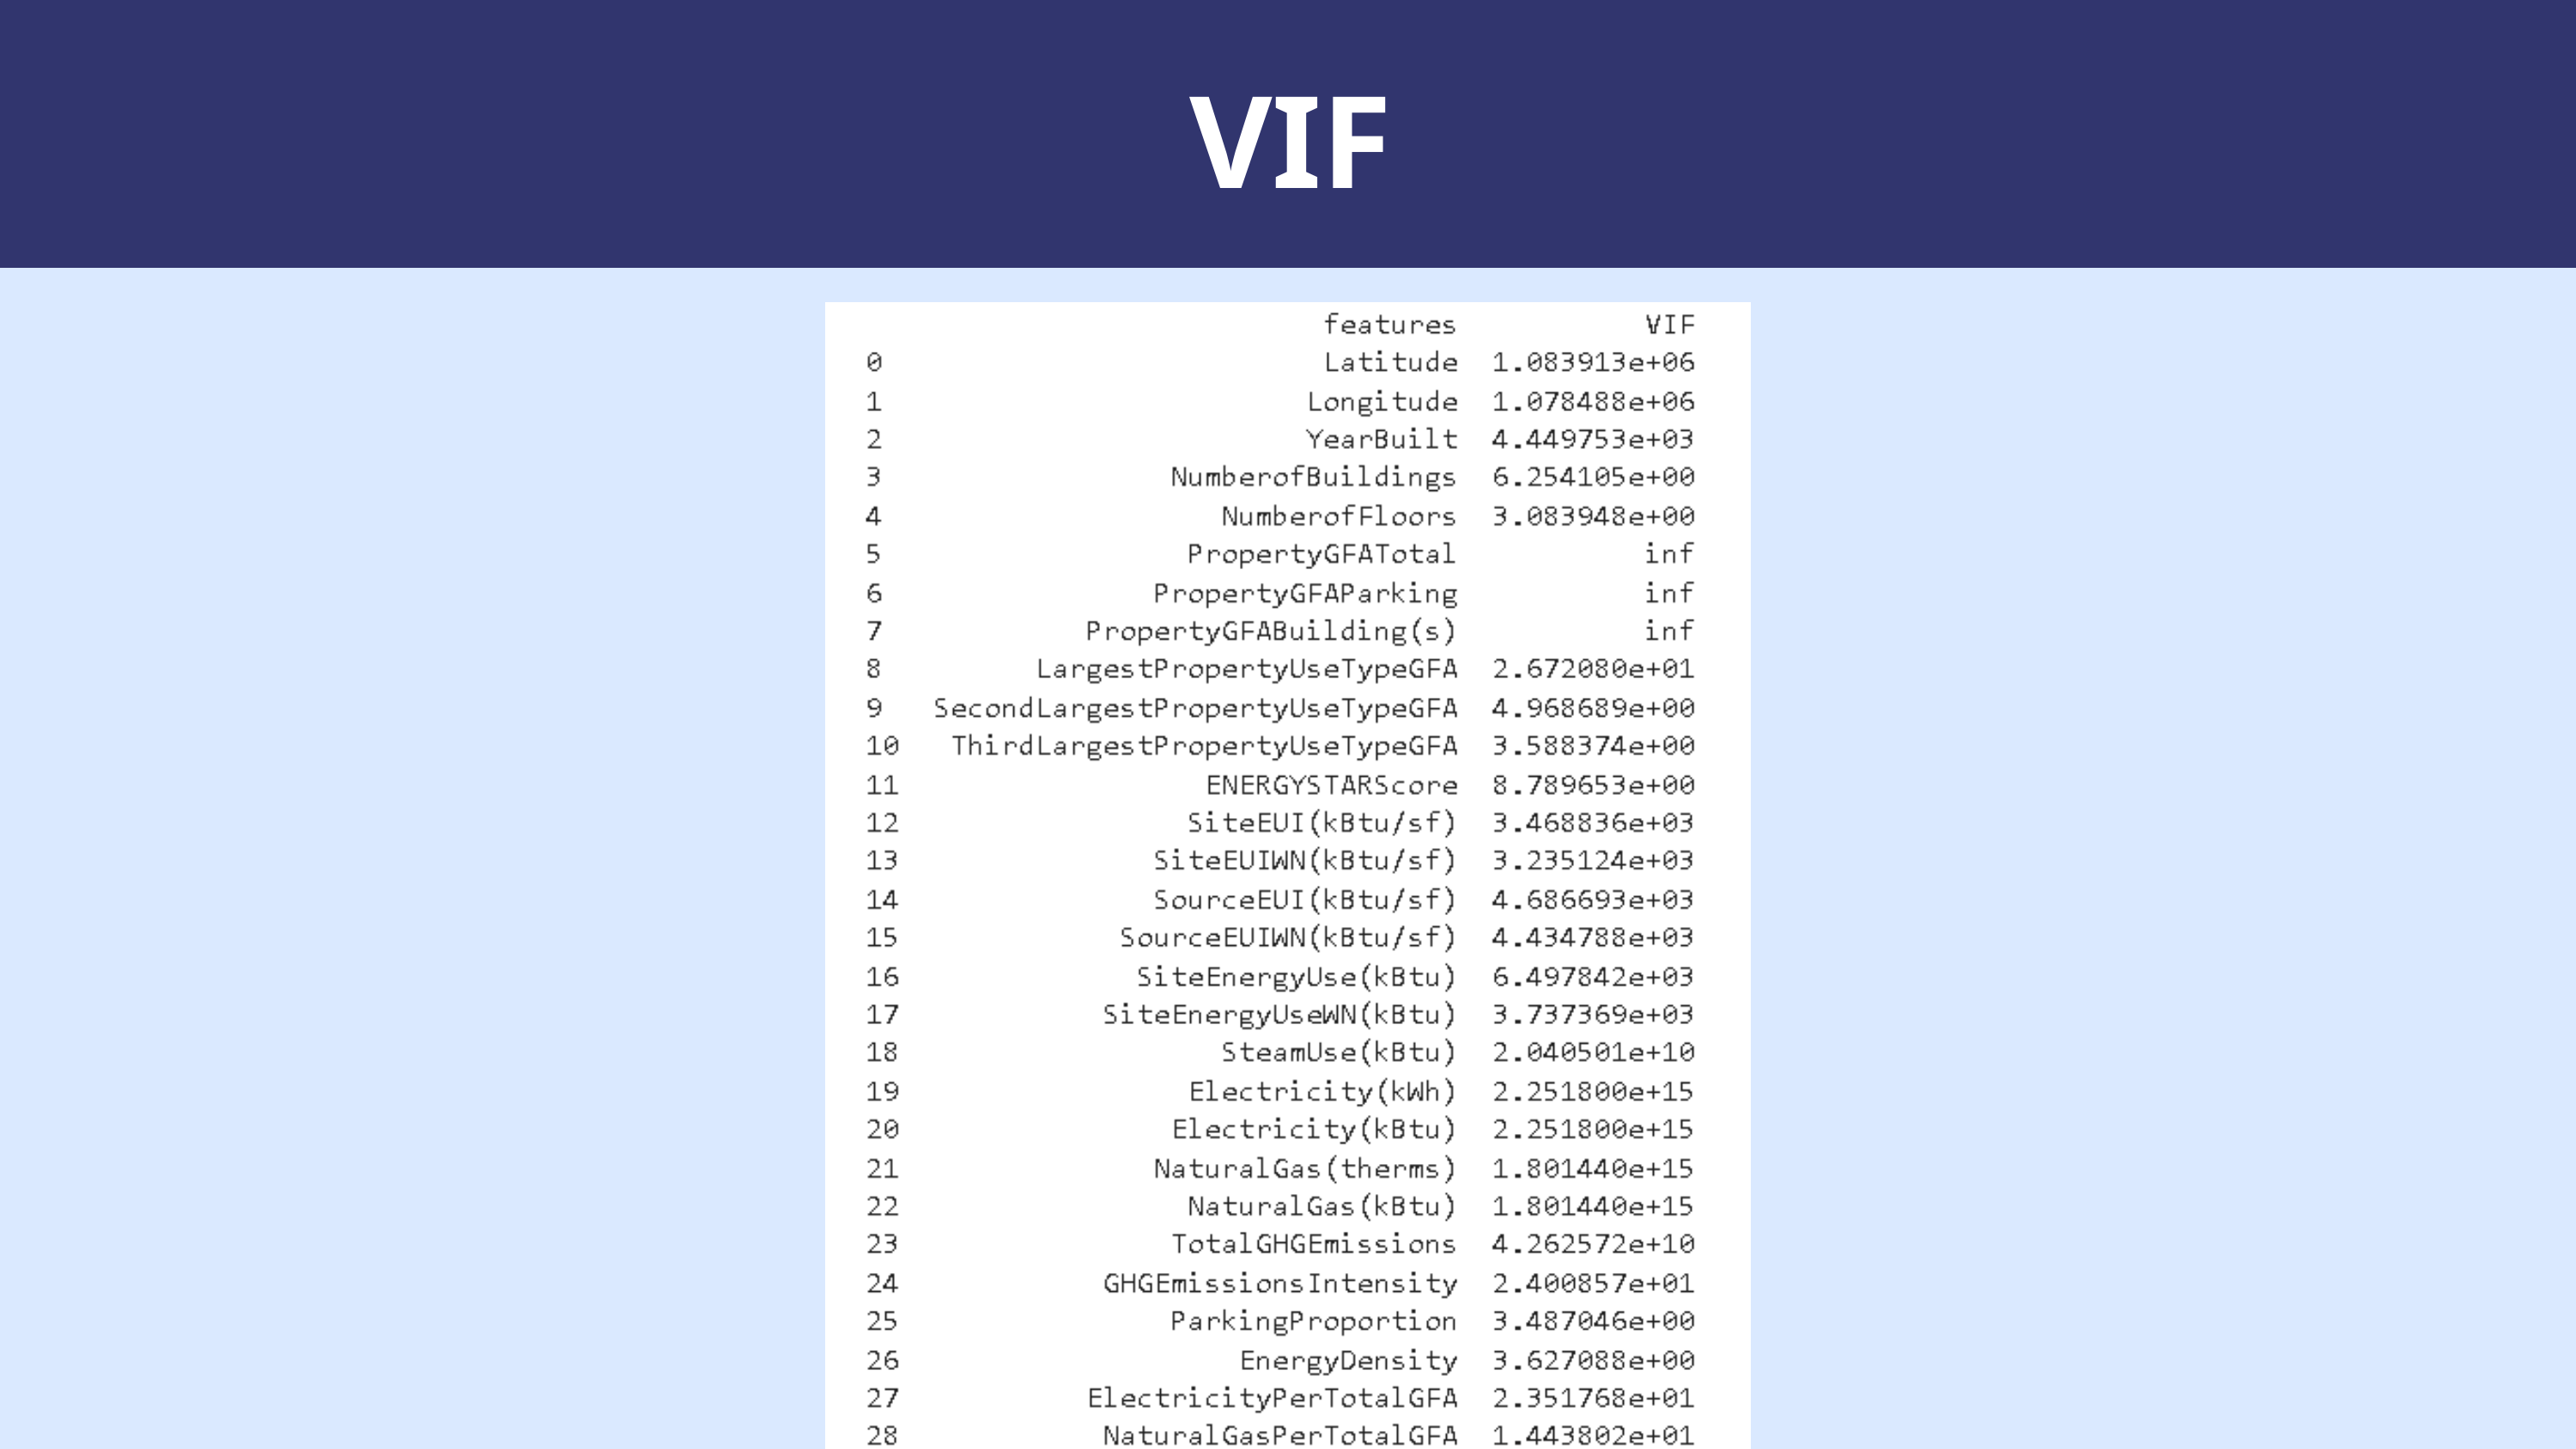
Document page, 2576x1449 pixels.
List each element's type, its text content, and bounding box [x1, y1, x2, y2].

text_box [0, 0, 2576, 269]
text_box VIF [496, 278, 2085, 336]
text_box [825, 336, 1751, 1449]
